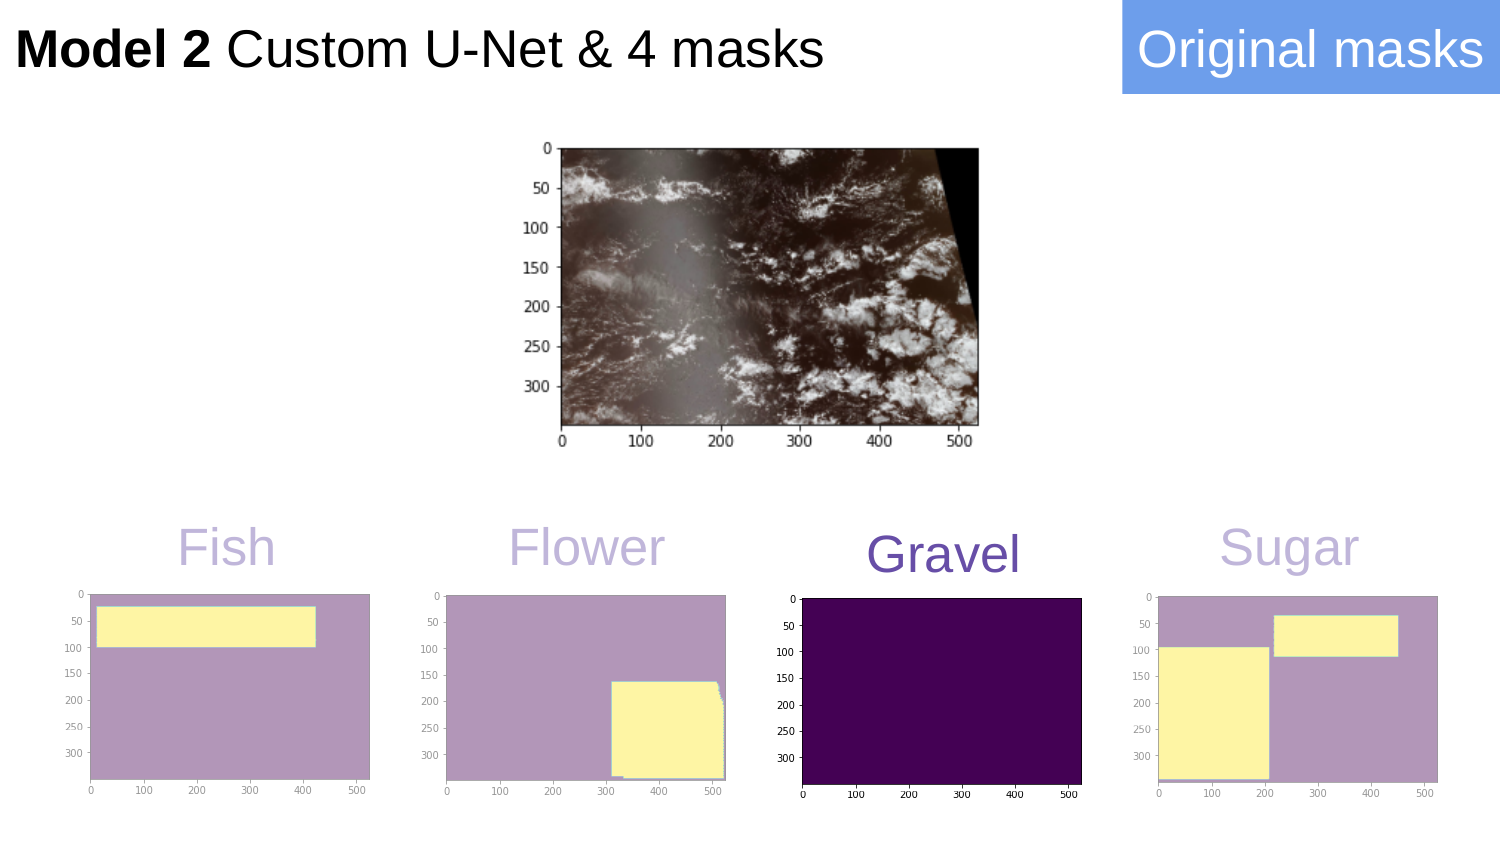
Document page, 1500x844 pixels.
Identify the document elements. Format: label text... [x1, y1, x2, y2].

title Original masks [1398, 0, 1500, 94]
text_box [1112, 497, 1462, 832]
title Model 2 Custom U-Net & 4 masks [0, 0, 1398, 94]
picture [769, 578, 1087, 810]
picture [512, 132, 988, 467]
title Gravel [847, 504, 1042, 576]
picture [1125, 578, 1443, 810]
picture [57, 578, 375, 810]
text_box [52, 497, 751, 832]
picture [413, 578, 731, 810]
